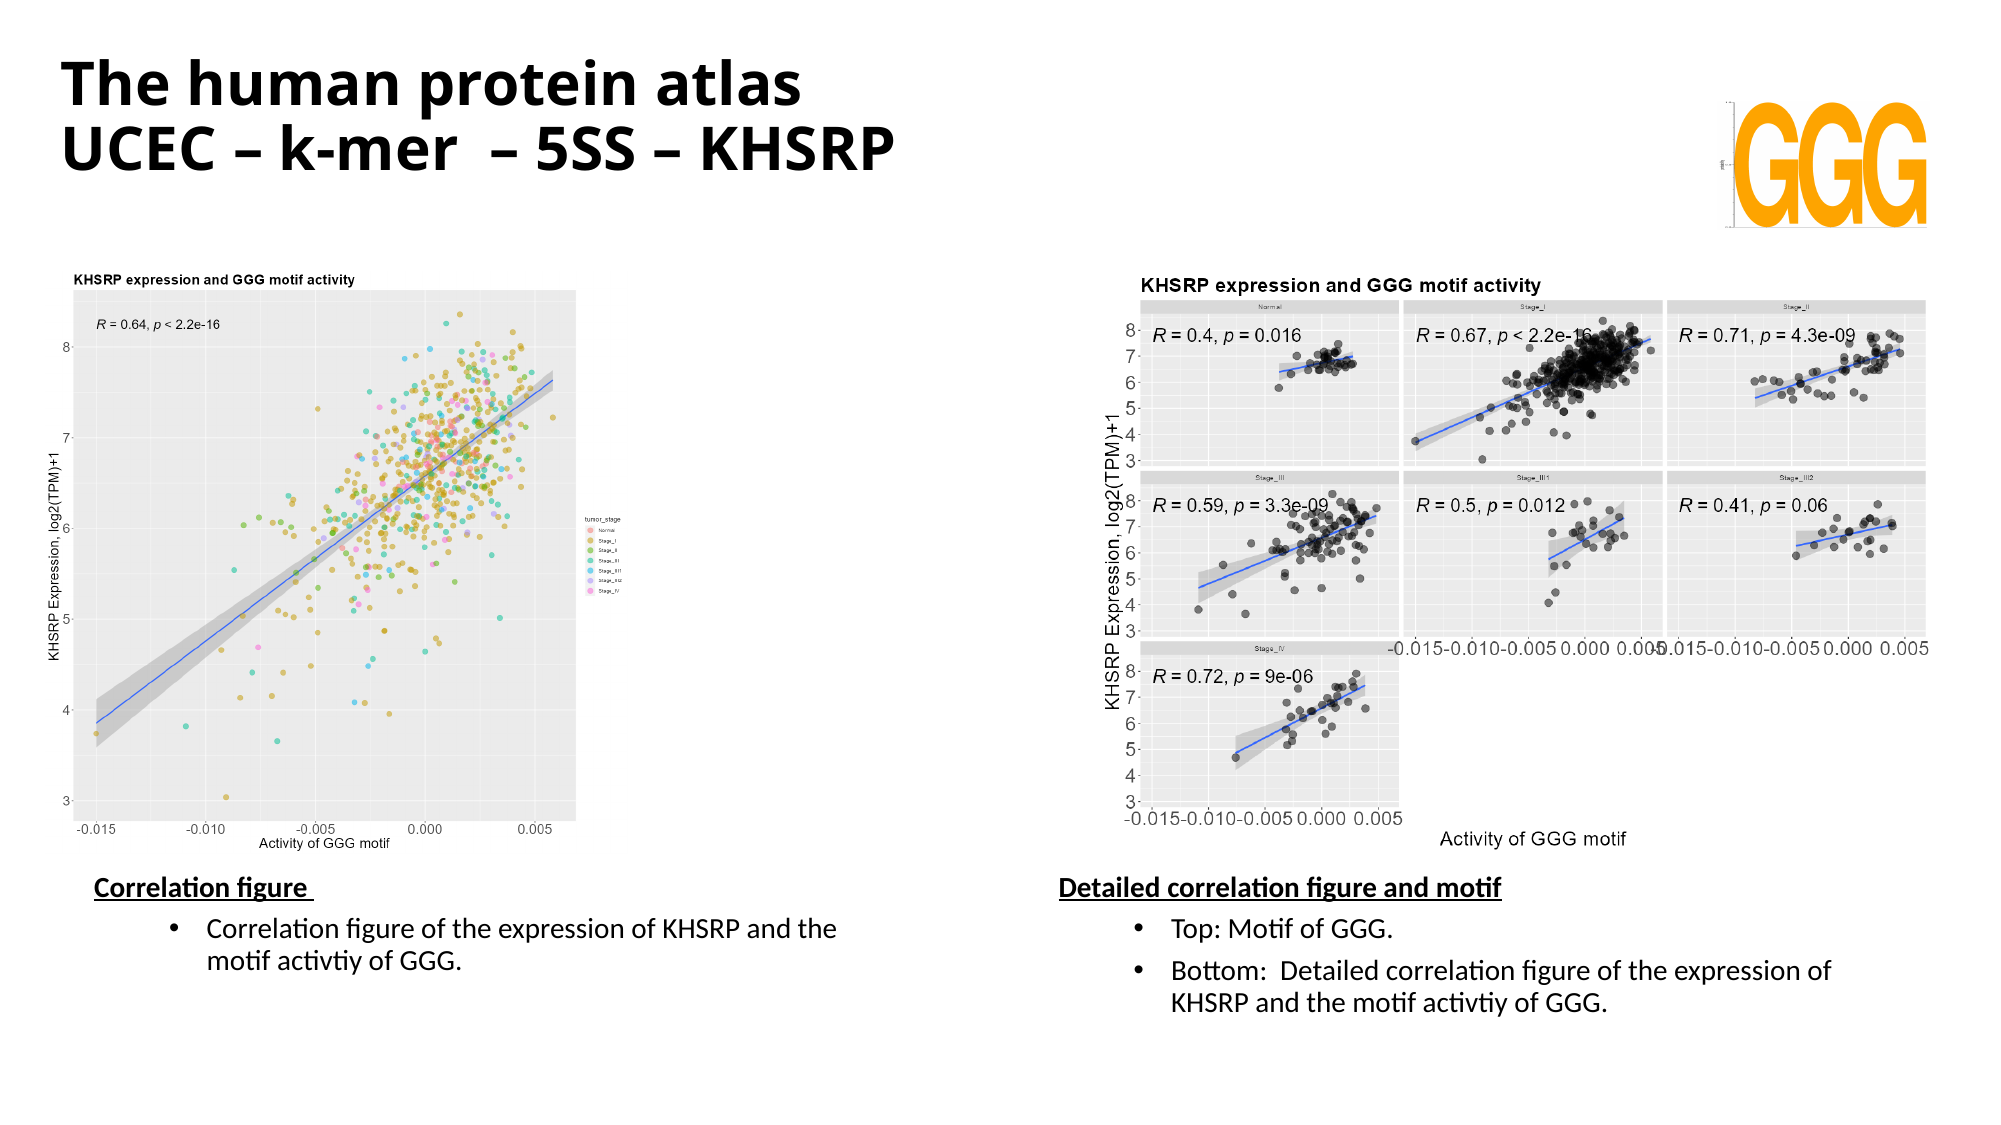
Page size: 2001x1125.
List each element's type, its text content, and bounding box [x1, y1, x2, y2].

text_box Detailed correlation figure and motif Top: Motif of GGG. Bottom: Detailed correlation figure of the expression of KHSRP and the motif activtiy of GGG. [1043, 864, 1867, 1066]
text_box The human protein atlas UCEC – k-mer – 5SS – KHSRP [45, 23, 932, 214]
picture [45, 271, 628, 854]
text_box Correlation figure Correlation figure of the expression of KHSRP and the motif activtiy of GGG. [79, 864, 903, 1066]
picture [1717, 101, 1930, 230]
picture [1100, 273, 1930, 854]
